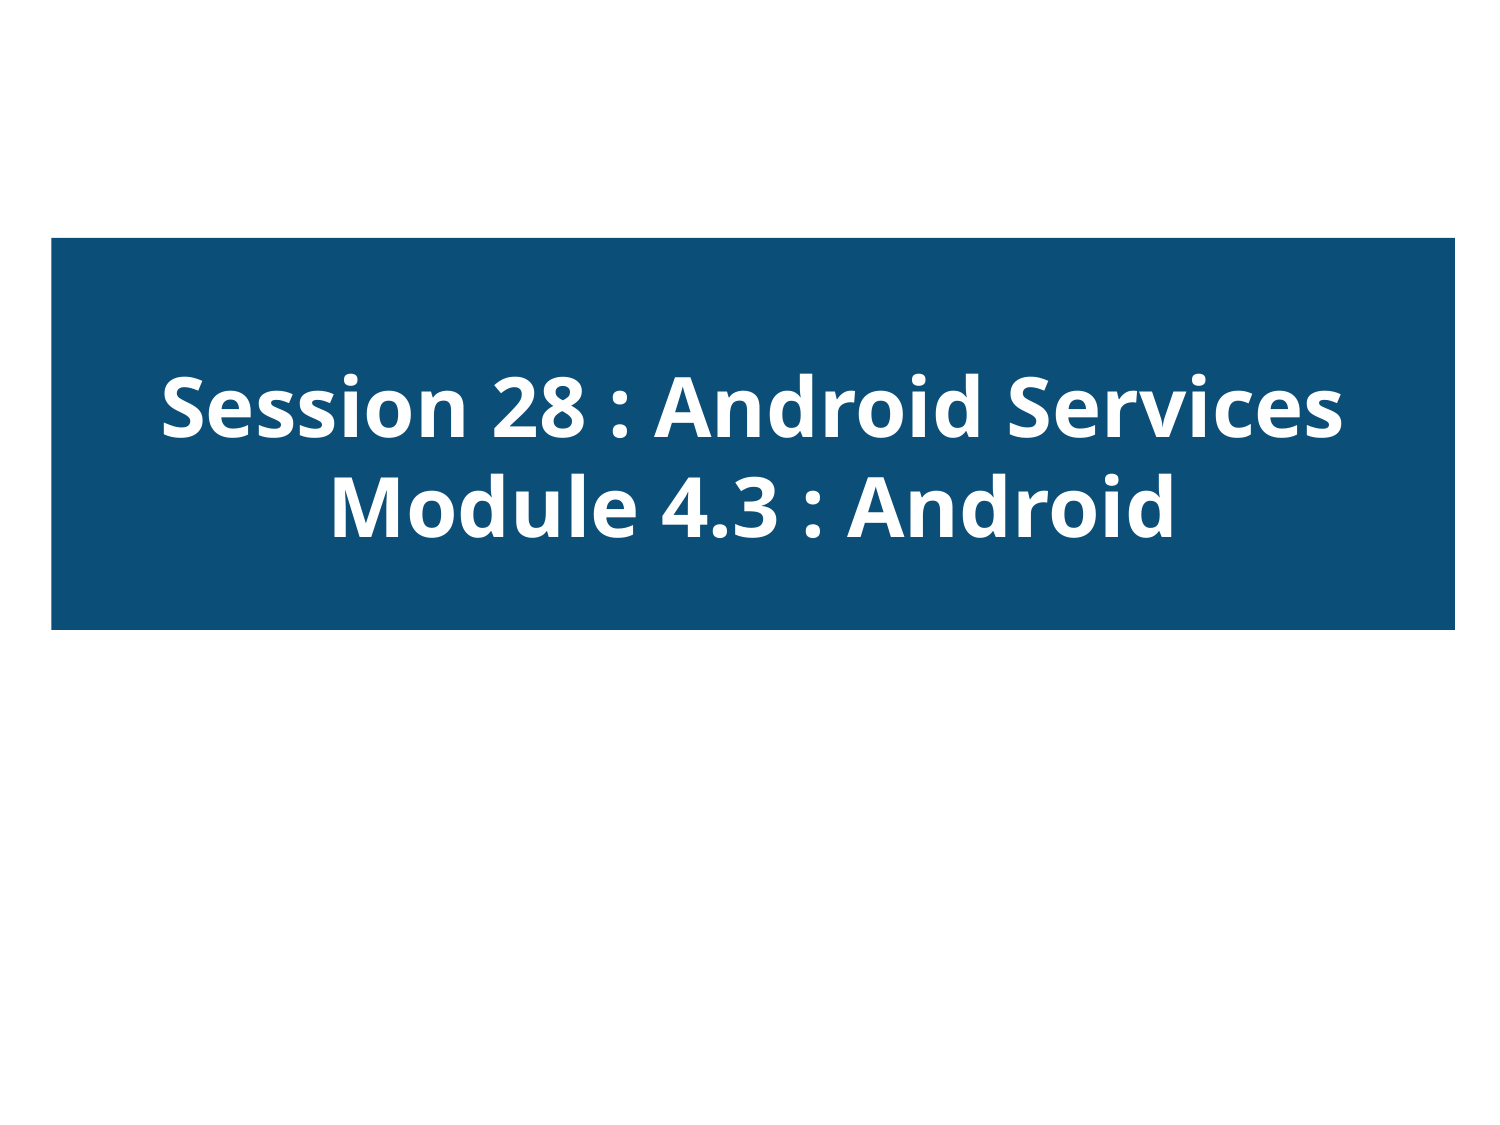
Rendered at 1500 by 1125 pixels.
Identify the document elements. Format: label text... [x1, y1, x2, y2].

text_box Session 28 : Android Services Module 4.3 : Android [51, 237, 1455, 630]
